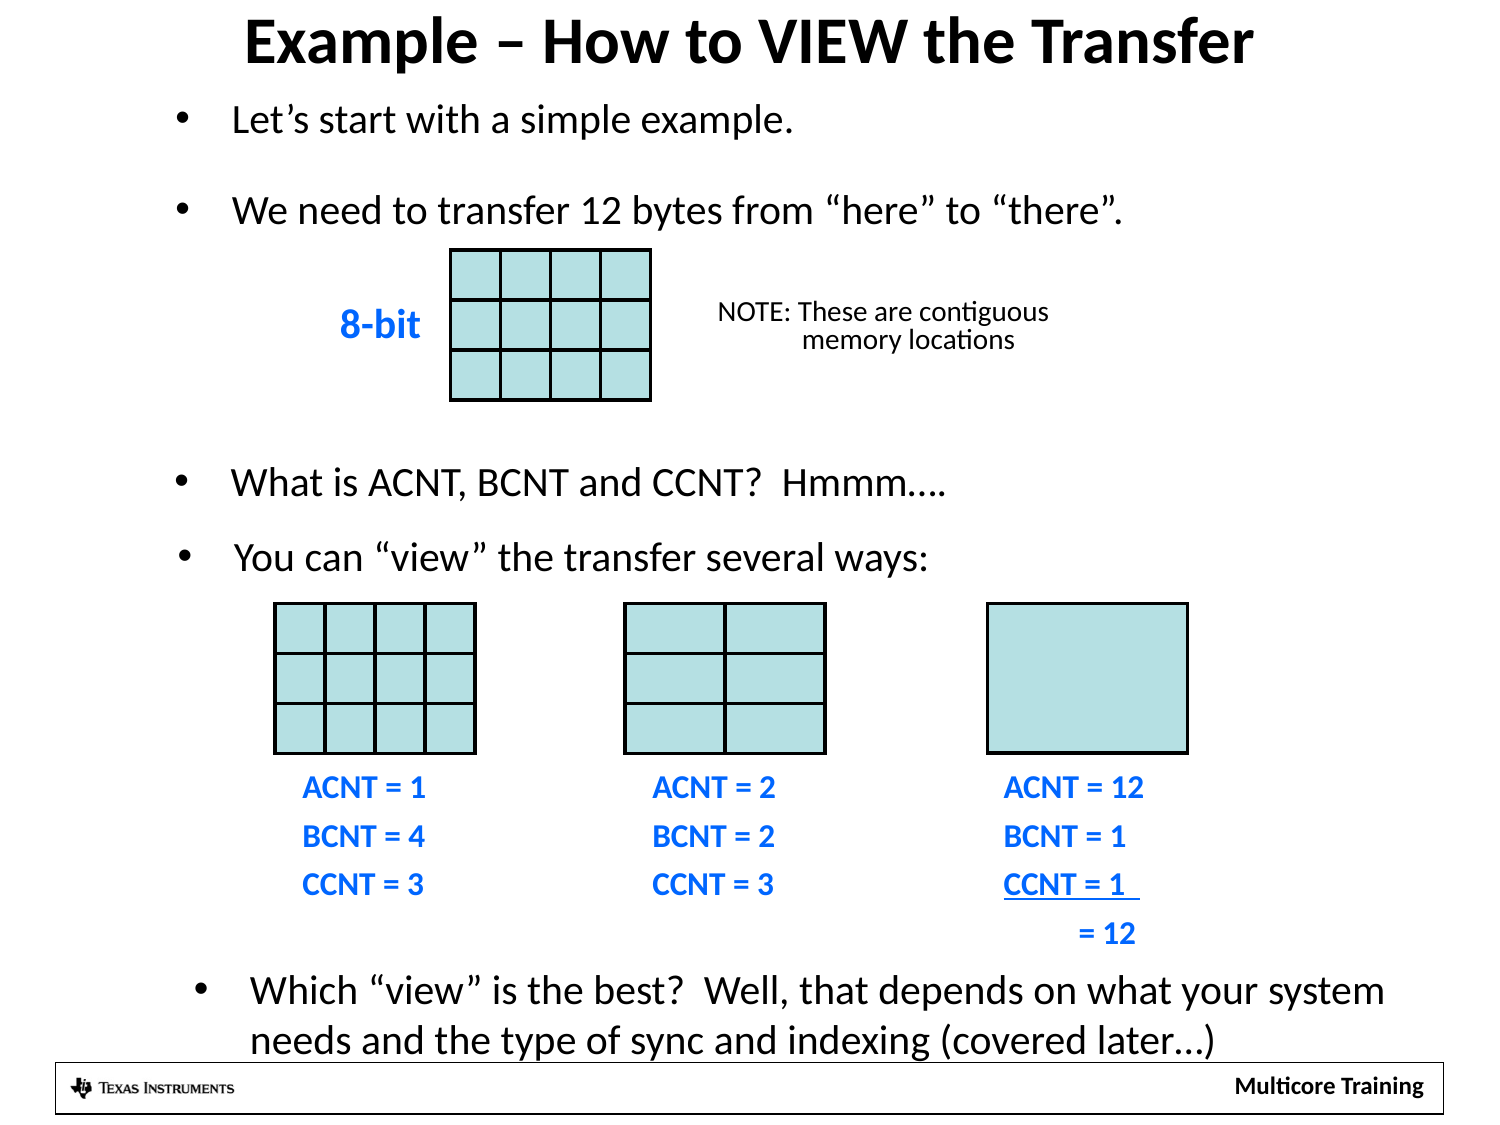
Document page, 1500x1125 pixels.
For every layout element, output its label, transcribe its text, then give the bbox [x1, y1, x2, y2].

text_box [450, 249, 651, 401]
text_box What is ACNT, BCNT and CCNT? Hmmm…. [159, 412, 963, 513]
text_box ACNT = 1 BCNT = 4 CCNT = 3 [287, 765, 448, 910]
text_box Which “view” is the best? Well, that depends on what your system needs and the type of sync and indexing (covered later…) [179, 955, 1407, 1070]
text_box ACNT = 2 BCNT = 2 CCNT = 3 [637, 765, 798, 910]
title Example – How to VIEW the Transfer [0, 8, 1500, 109]
text_box ACNT = 12 BCNT = 1 CCNT = 1 = 12 [988, 765, 1160, 955]
text_box Let’s start with a simple example. We need to transfer 12 bytes from “here” to “there”. [160, 64, 1139, 241]
text_box You can “view” the transfer several ways: [162, 487, 945, 588]
text_box NOTE: These are contiguous memory locations [702, 291, 1065, 363]
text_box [274, 602, 1188, 754]
text_box 8-bit [325, 299, 437, 355]
picture [59, 1066, 245, 1110]
